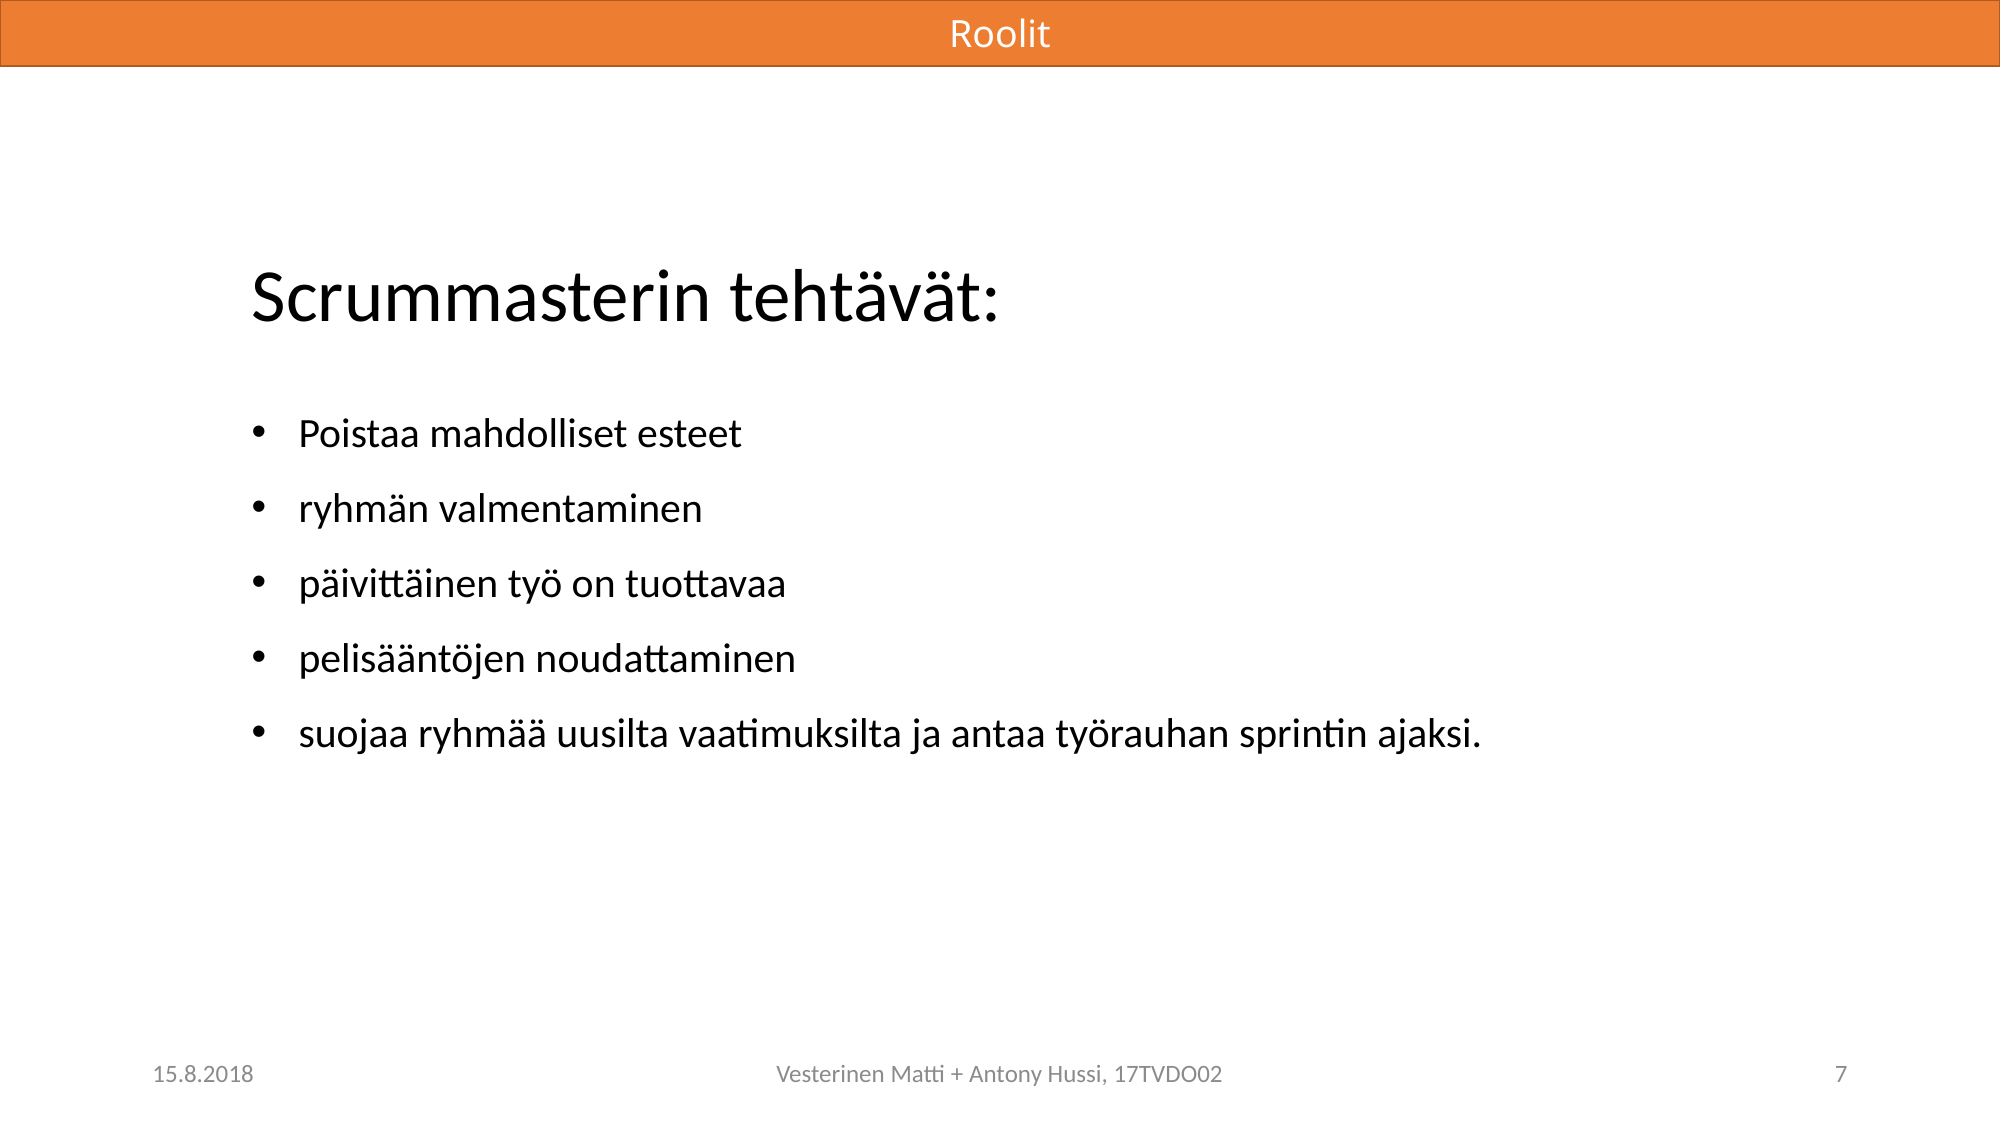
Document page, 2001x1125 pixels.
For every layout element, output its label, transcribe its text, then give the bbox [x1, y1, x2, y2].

footer Vesterinen Matti + Antony Hussi, 17TVDO02 [662, 1042, 1338, 1103]
text_box Roolit [0, 0, 2000, 67]
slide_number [137, 1042, 588, 1103]
text_box Scrummasterin tehtävät: Poistaa mahdolliset esteet ryhmän valmentaminen päivittäinen työ on tuottavaa pelisääntöjen noudattaminen suojaa ryhmää uusilta vaatimuksilta ja antaa työrauhan sprintin ajaksi. [236, 238, 1763, 764]
slide_number 7 [1412, 1042, 1863, 1103]
